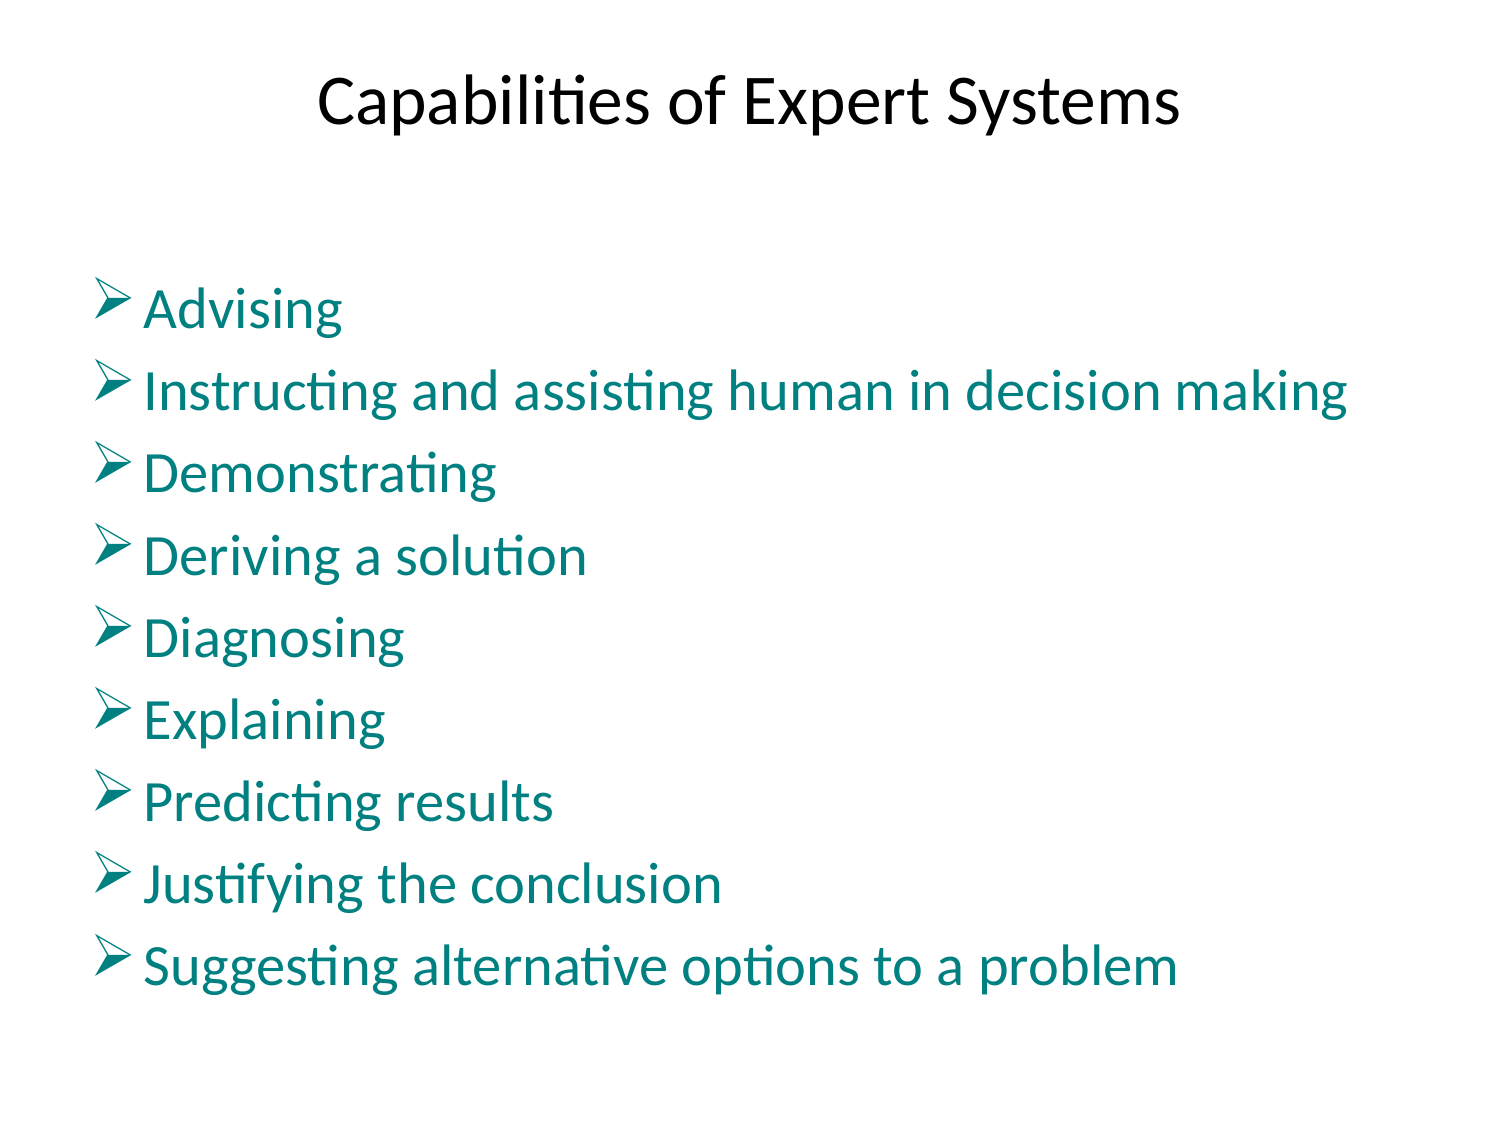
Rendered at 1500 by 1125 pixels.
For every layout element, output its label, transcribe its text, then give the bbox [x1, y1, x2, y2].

list Advising Instructing and assisting human in decision making Demonstrating Deriving a solution Diagnosing Explaining Predicting results Justifying the conclusion Suggesting alternative options to a problem [75, 262, 1425, 1005]
title Capabilities of Expert Systems [75, 45, 1425, 233]
